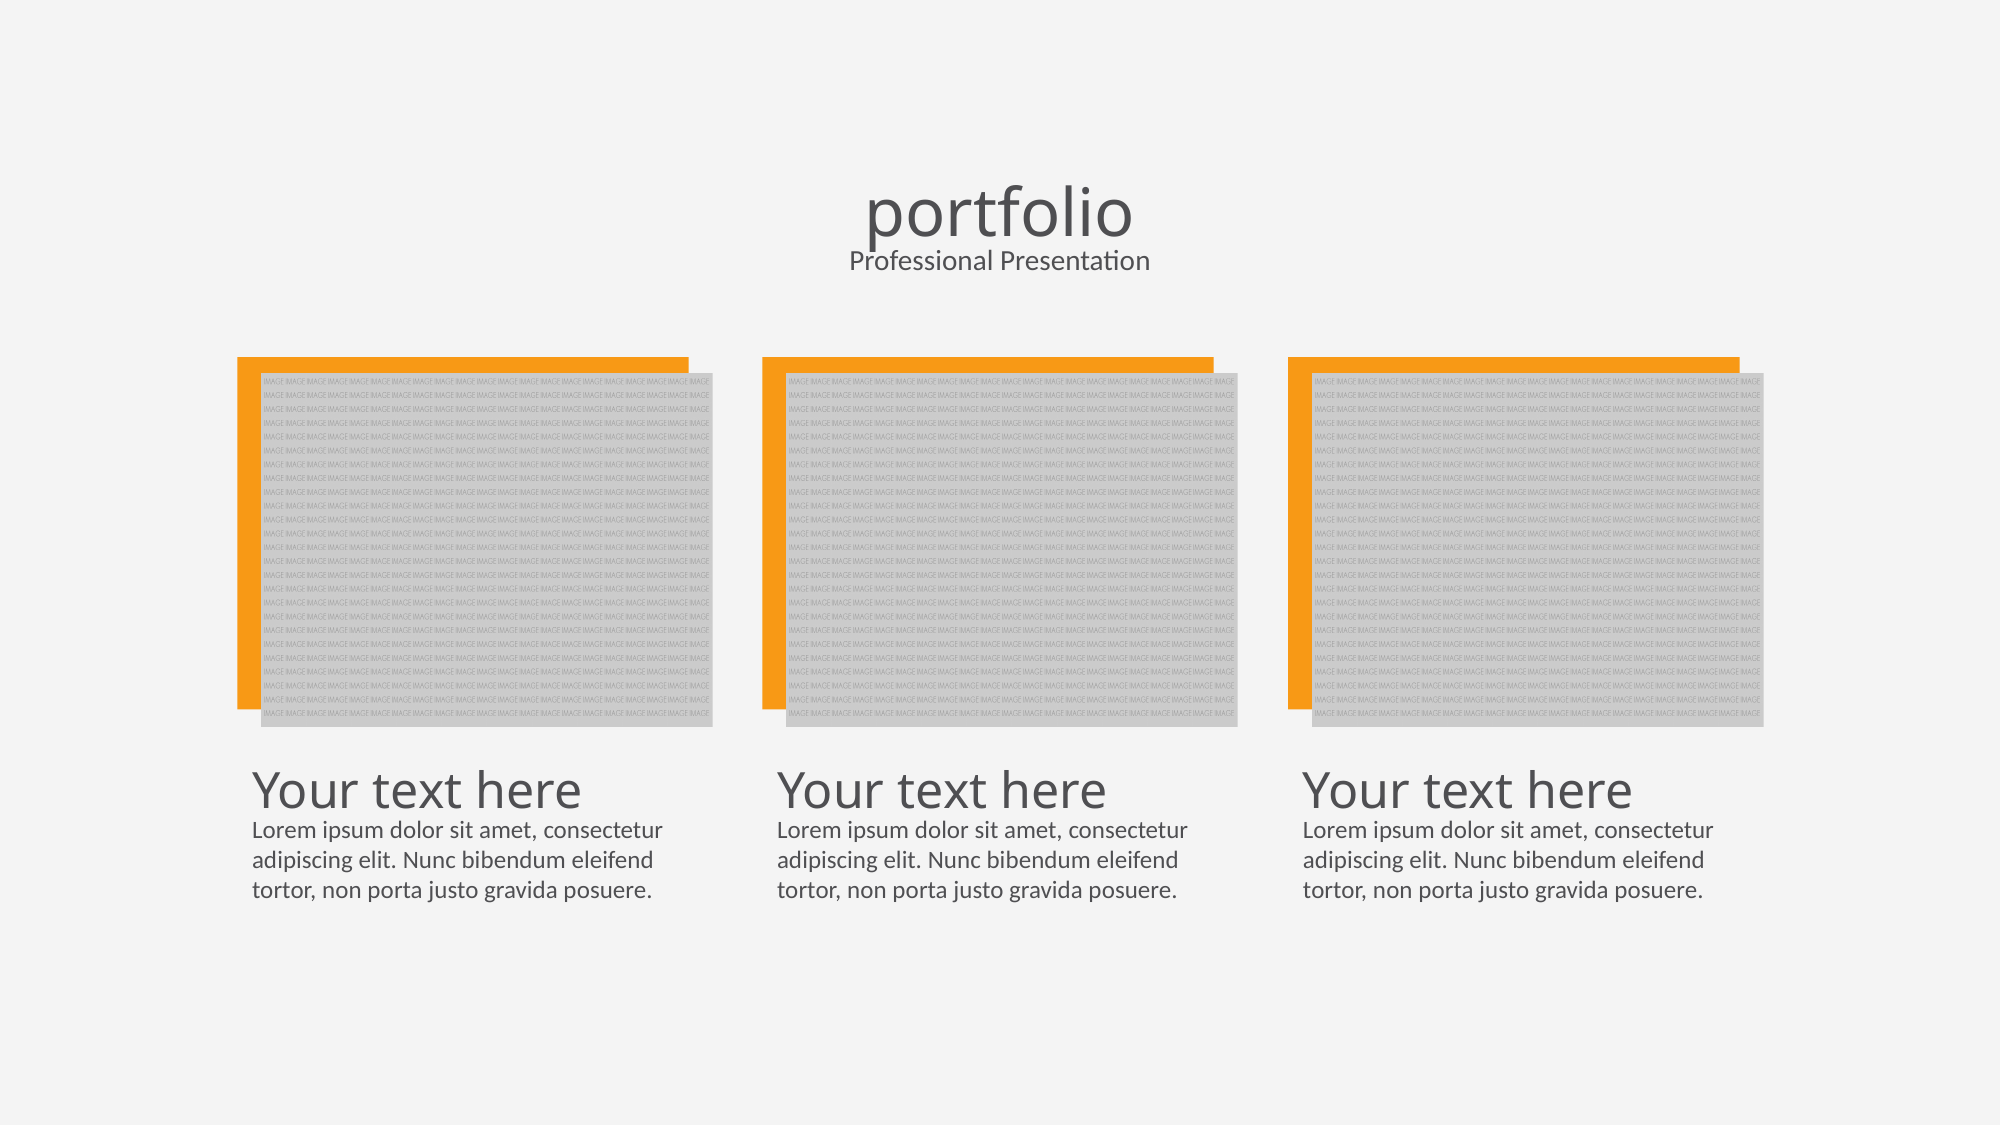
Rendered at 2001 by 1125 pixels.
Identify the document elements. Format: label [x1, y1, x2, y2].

text_box [762, 357, 1238, 913]
text_box [132, 162, 1868, 284]
text_box [1288, 357, 1764, 913]
text_box [237, 357, 713, 913]
